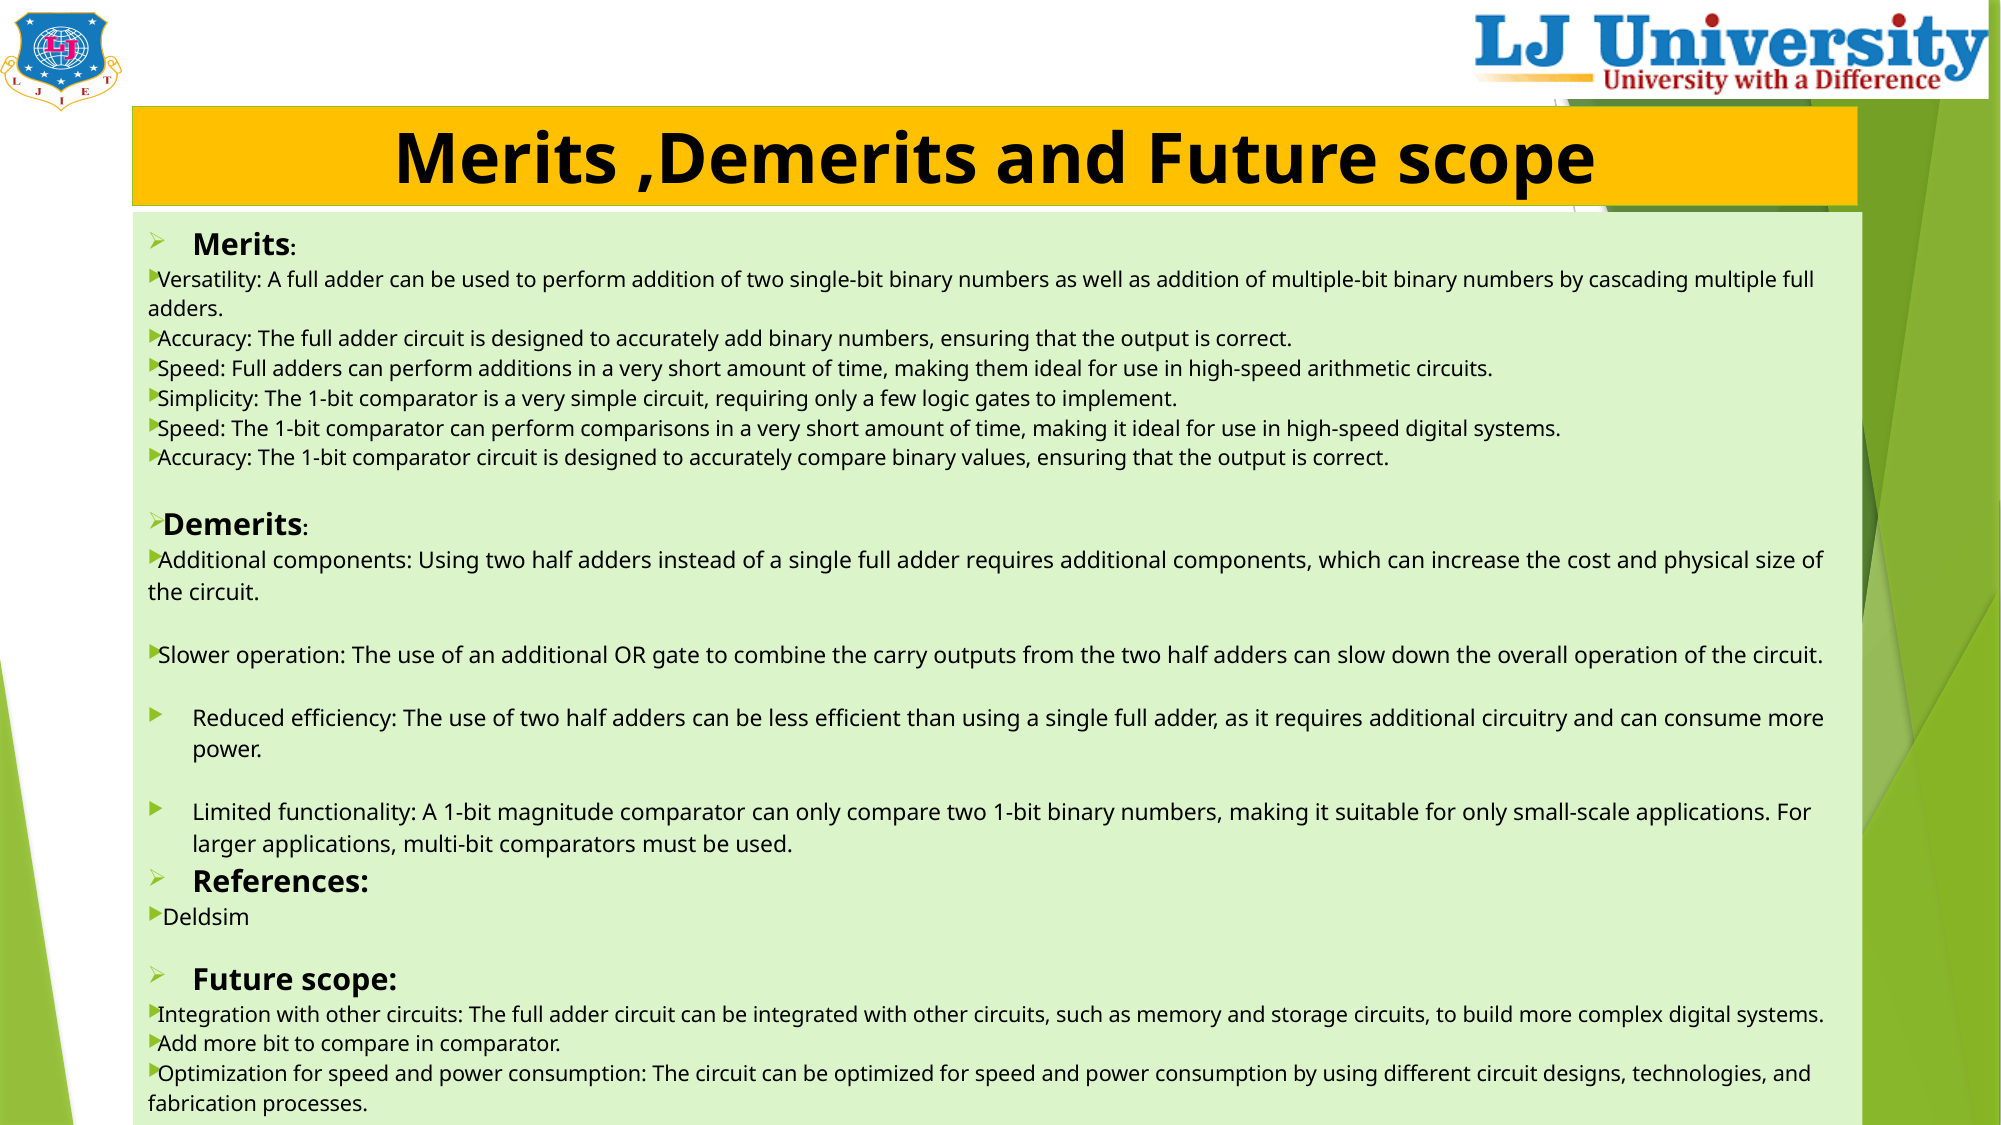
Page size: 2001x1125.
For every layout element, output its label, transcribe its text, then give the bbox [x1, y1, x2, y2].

picture [0, 12, 123, 113]
picture [1471, 0, 1990, 100]
title Merits ,Demerits and Future scope [132, 106, 1858, 206]
list Merits: Versatility: A full adder can be used to perform addition of two single-bit binary numbers as well as addition of multiple-bit binary numbers by cascading multiple full adders. Accuracy: The full adder circuit is designed to accurately add binary numbers, ensuring that the output is correct. Speed: Full adders can perform additions in a very short amount of time, making them ideal for use in high-speed arithmetic circuits. Simplicity: The 1-bit comparator is a very simple circuit, requiring only a few logic gates to implement. Speed: The 1-bit comparator can perform comparisons in a very short amount of time, making it ideal for use in high-speed digital systems. Accuracy: The 1-bit comparator circuit is designed to accurately compare binary values, ensuring that the output is correct. Demerits: Additional components: Using two half adders instead of a single full adder requires additional components, which can increase the cost and physical size of the circuit. Slower operation: The use of an additional OR gate to combine the carry outputs from the two half adders can slow down the overall operation of the circuit. Reduced efficiency: The use of two half adders can be less efficient than using a single full adder, as it requires additional circuitry and can consume more power. Limited functionality: A 1-bit magnitude comparator can only compare two 1-bit binary numbers, making it suitable for only small-scale applications. For larger applications, multi-bit comparators must be used. References: Deldsim Future scope: Integration with other circuits: The full adder circuit can be integrated with other circuits, such as memory and storage circuits, to build more complex digital systems. Add more bit to compare in comparator. Optimization for speed and power consumption: The circuit can be optimized for speed and power consumption by using different circuit designs, technologies, and fabrication processes. [132, 212, 1863, 1125]
